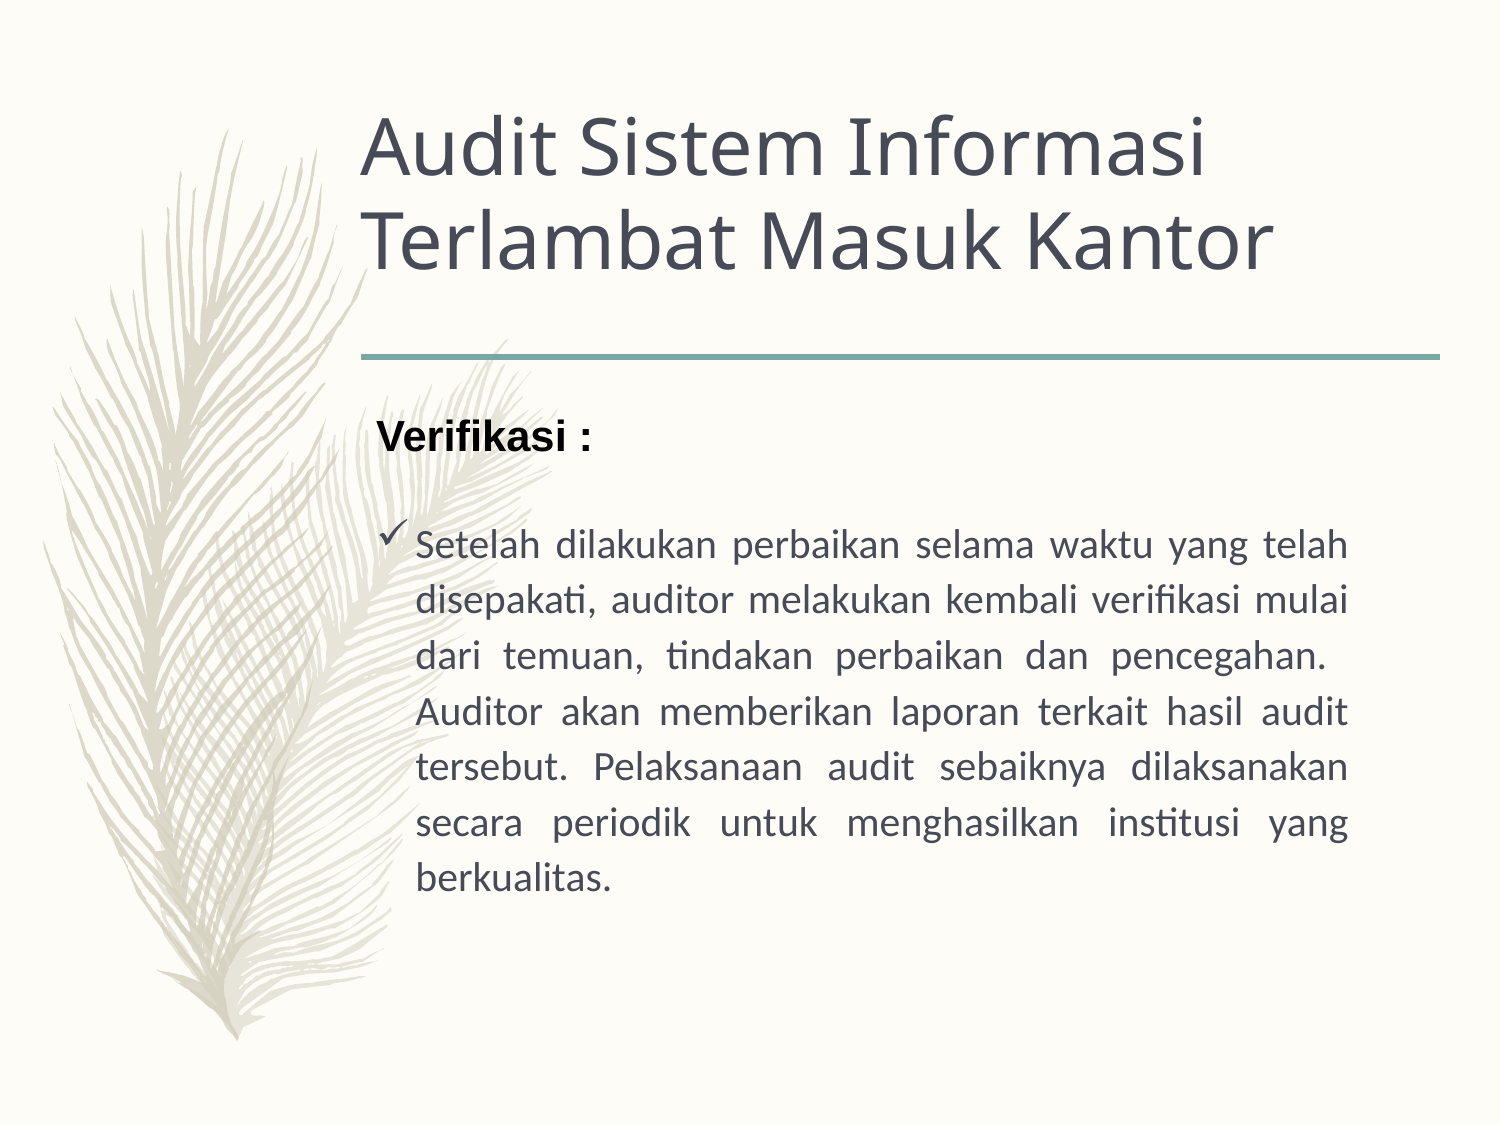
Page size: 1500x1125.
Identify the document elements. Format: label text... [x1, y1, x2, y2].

list Verifikasi : [360, 402, 857, 503]
title Audit Sistem Informasi Terlambat Masuk Kantor [345, 93, 1440, 350]
list Setelah dilakukan perbaikan selama waktu yang telah disepakati, auditor melakukan kembali verifikasi mulai dari temuan, tindakan perbaikan dan pencegahan. Auditor akan memberikan laporan terkait hasil audit tersebut. Pelaksanaan audit sebaiknya dilaksanakan secara periodik untuk menghasilkan institusi yang berkualitas. [360, 503, 1365, 960]
